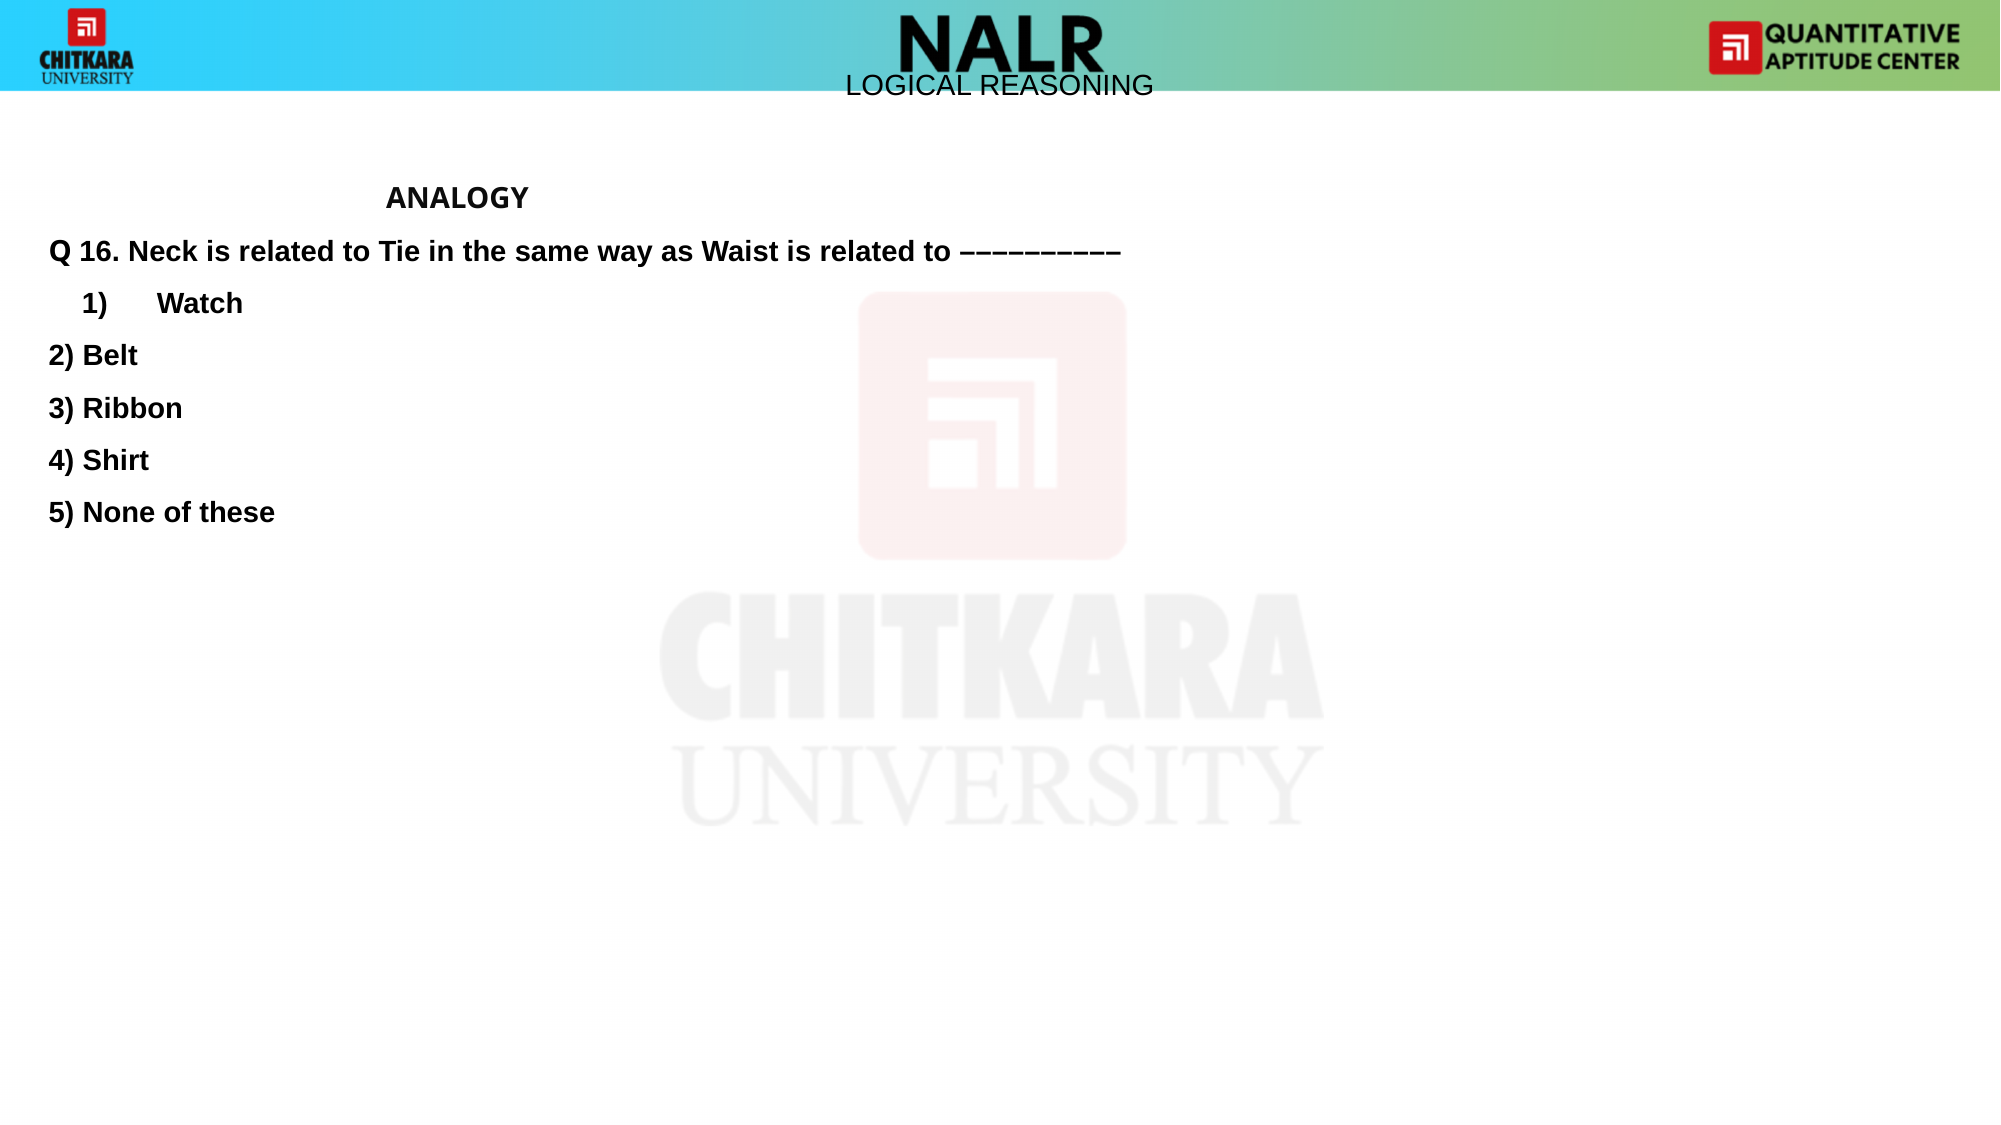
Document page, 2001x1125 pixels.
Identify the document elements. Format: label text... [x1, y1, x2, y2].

title LOGICAL REASONING [41, 31, 1959, 142]
list ANALOGY Q 16. Neck is related to Tie in the same way as Waist is related to –––––––––– Watch 2) Belt 3) Ribbon 4) Shirt 5) None of these [33, 175, 1959, 1053]
picture [0, 0, 2000, 1125]
